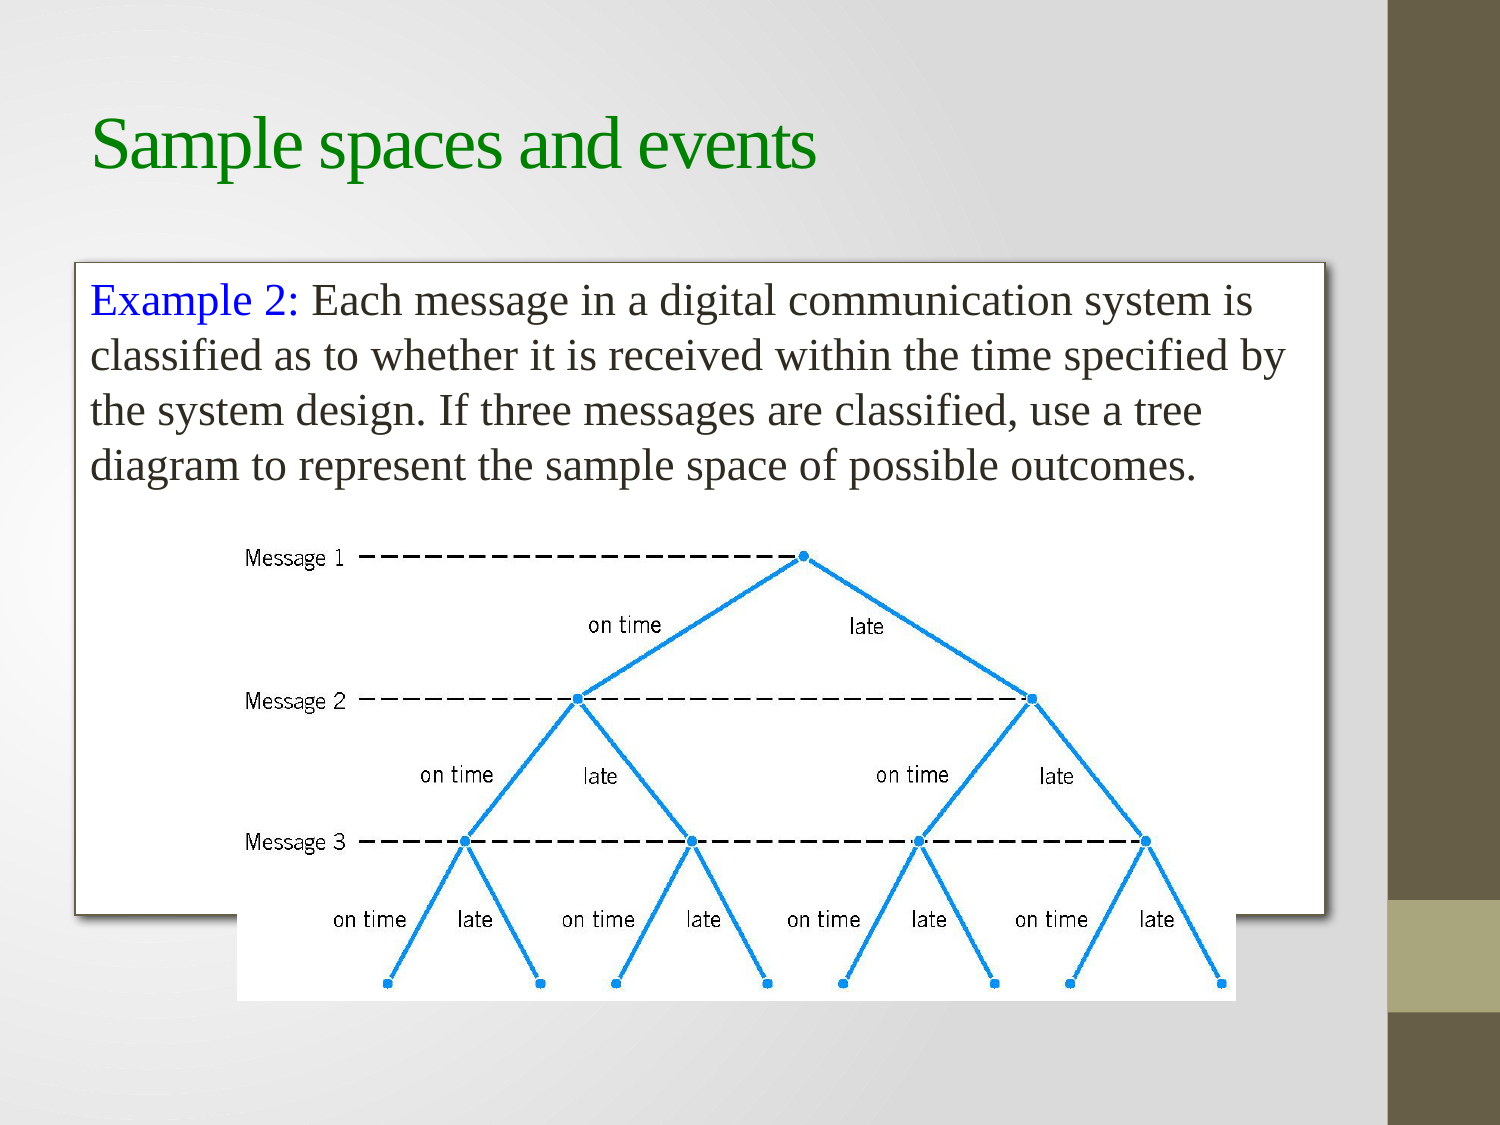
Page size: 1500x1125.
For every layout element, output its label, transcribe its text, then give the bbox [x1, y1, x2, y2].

picture [237, 536, 1236, 1001]
list Example 2: Each message in a digital communication system is classified as to whether it is received within the time specified by the system design. If three messages are classified, use a tree diagram to represent the sample space of possible outcomes. [75, 262, 1325, 916]
title Sample spaces and events [75, 45, 1325, 233]
